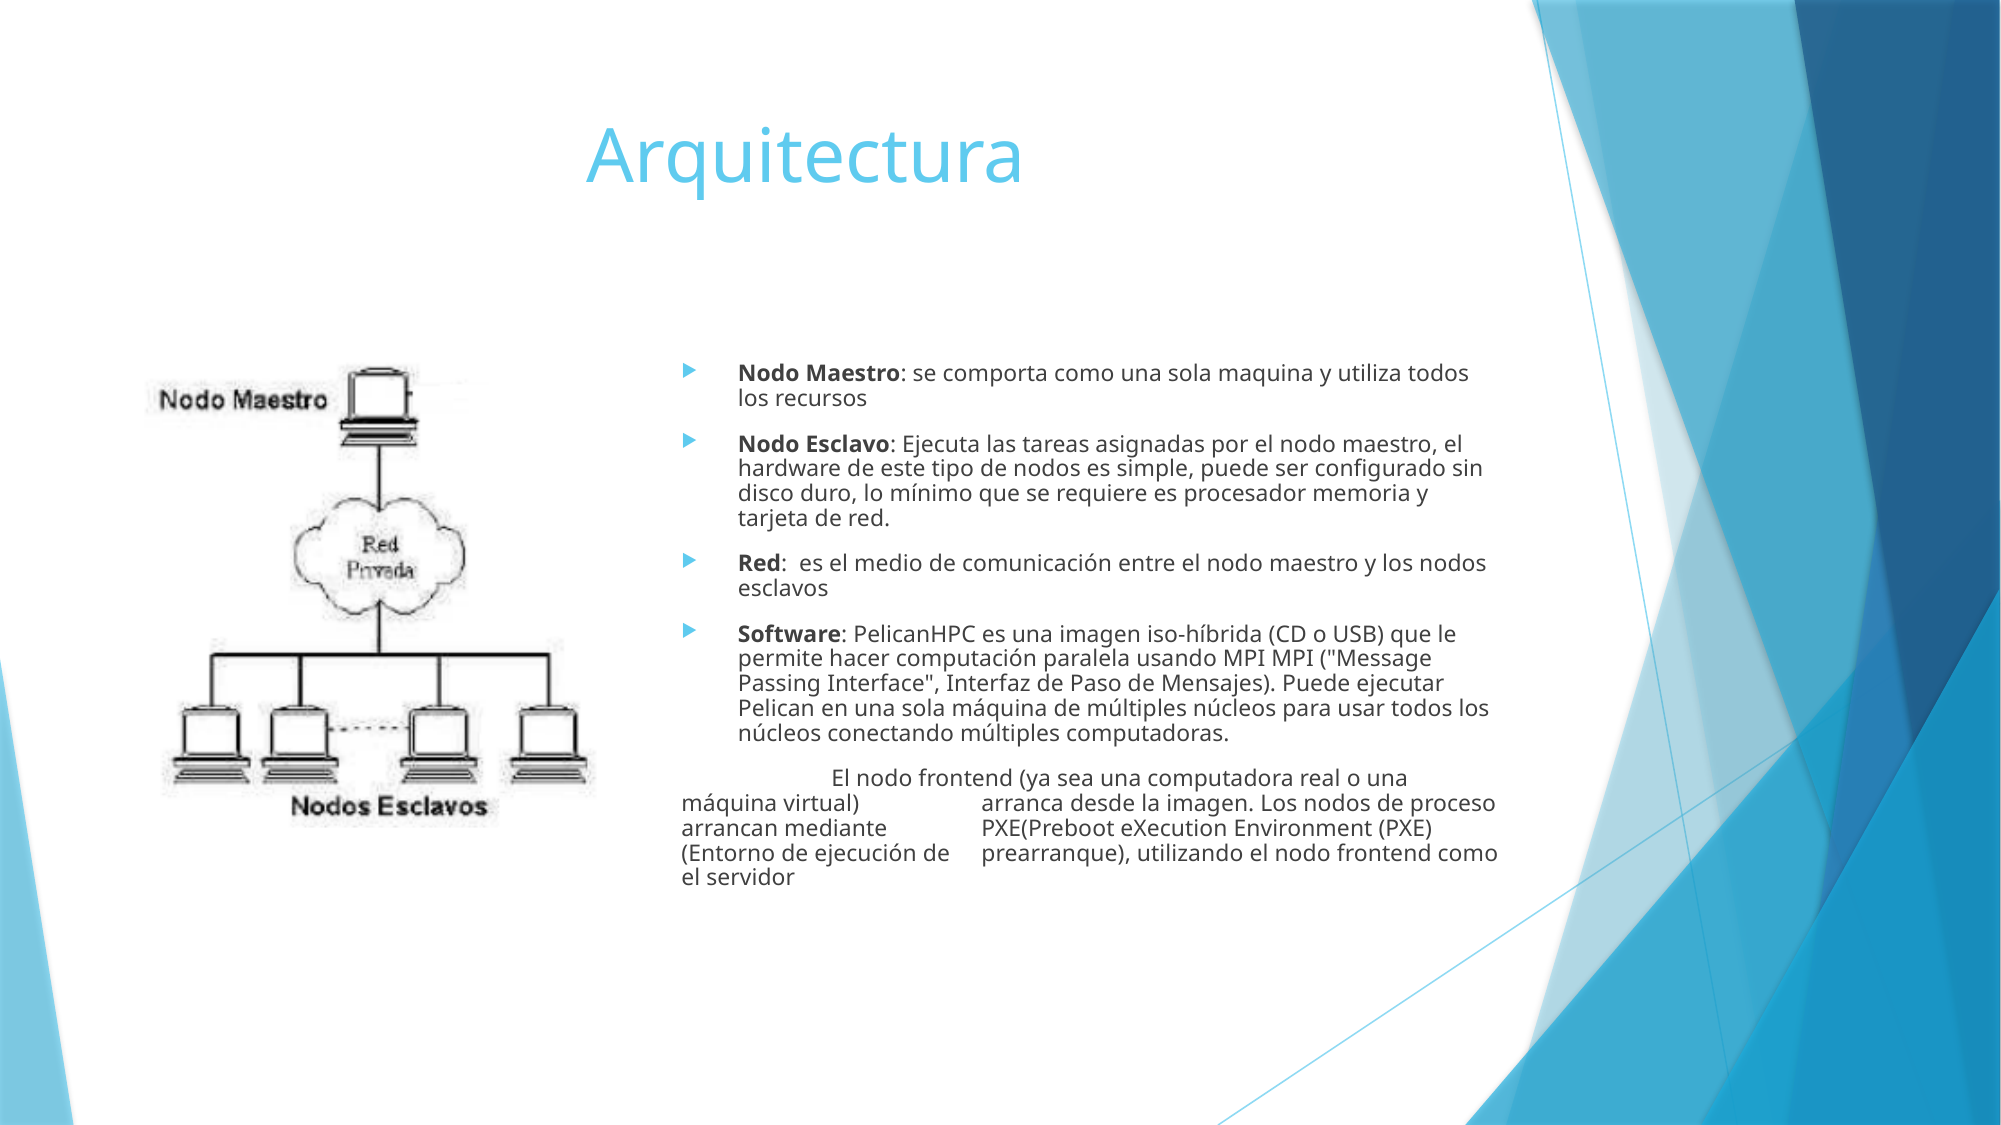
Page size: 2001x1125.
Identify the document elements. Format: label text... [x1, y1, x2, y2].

picture [133, 353, 613, 846]
list Nodo Maestro: se comporta como una sola maquina y utiliza todos los recursos Nodo Esclavo: Ejecuta las tareas asignadas por el nodo maestro, el hardware de este tipo de nodos es simple, puede ser configurado sin disco duro, lo mínimo que se requiere es procesador memoria y tarjeta de red. Red: es el medio de comunicación entre el nodo maestro y los nodos esclavos Software: PelicanHPC es una imagen iso-híbrida (CD o USB) que le permite hacer computación paralela usando MPI MPI ("Message Passing Interface", Interfaz de Paso de Mensajes). Puede ejecutar Pelican en una sola máquina de múltiples núcleos para usar todos los núcleos conectando múltiples computadoras. El nodo frontend (ya sea una computadora real o una máquina virtual) arranca desde la imagen. Los nodos de proceso arrancan mediante PXE(Preboot eXecution Environment (PXE) (Entorno de ejecución de prearranque), utilizando el nodo frontend como el servidor [666, 354, 1521, 992]
title Arquitectura [111, 99, 1522, 317]
